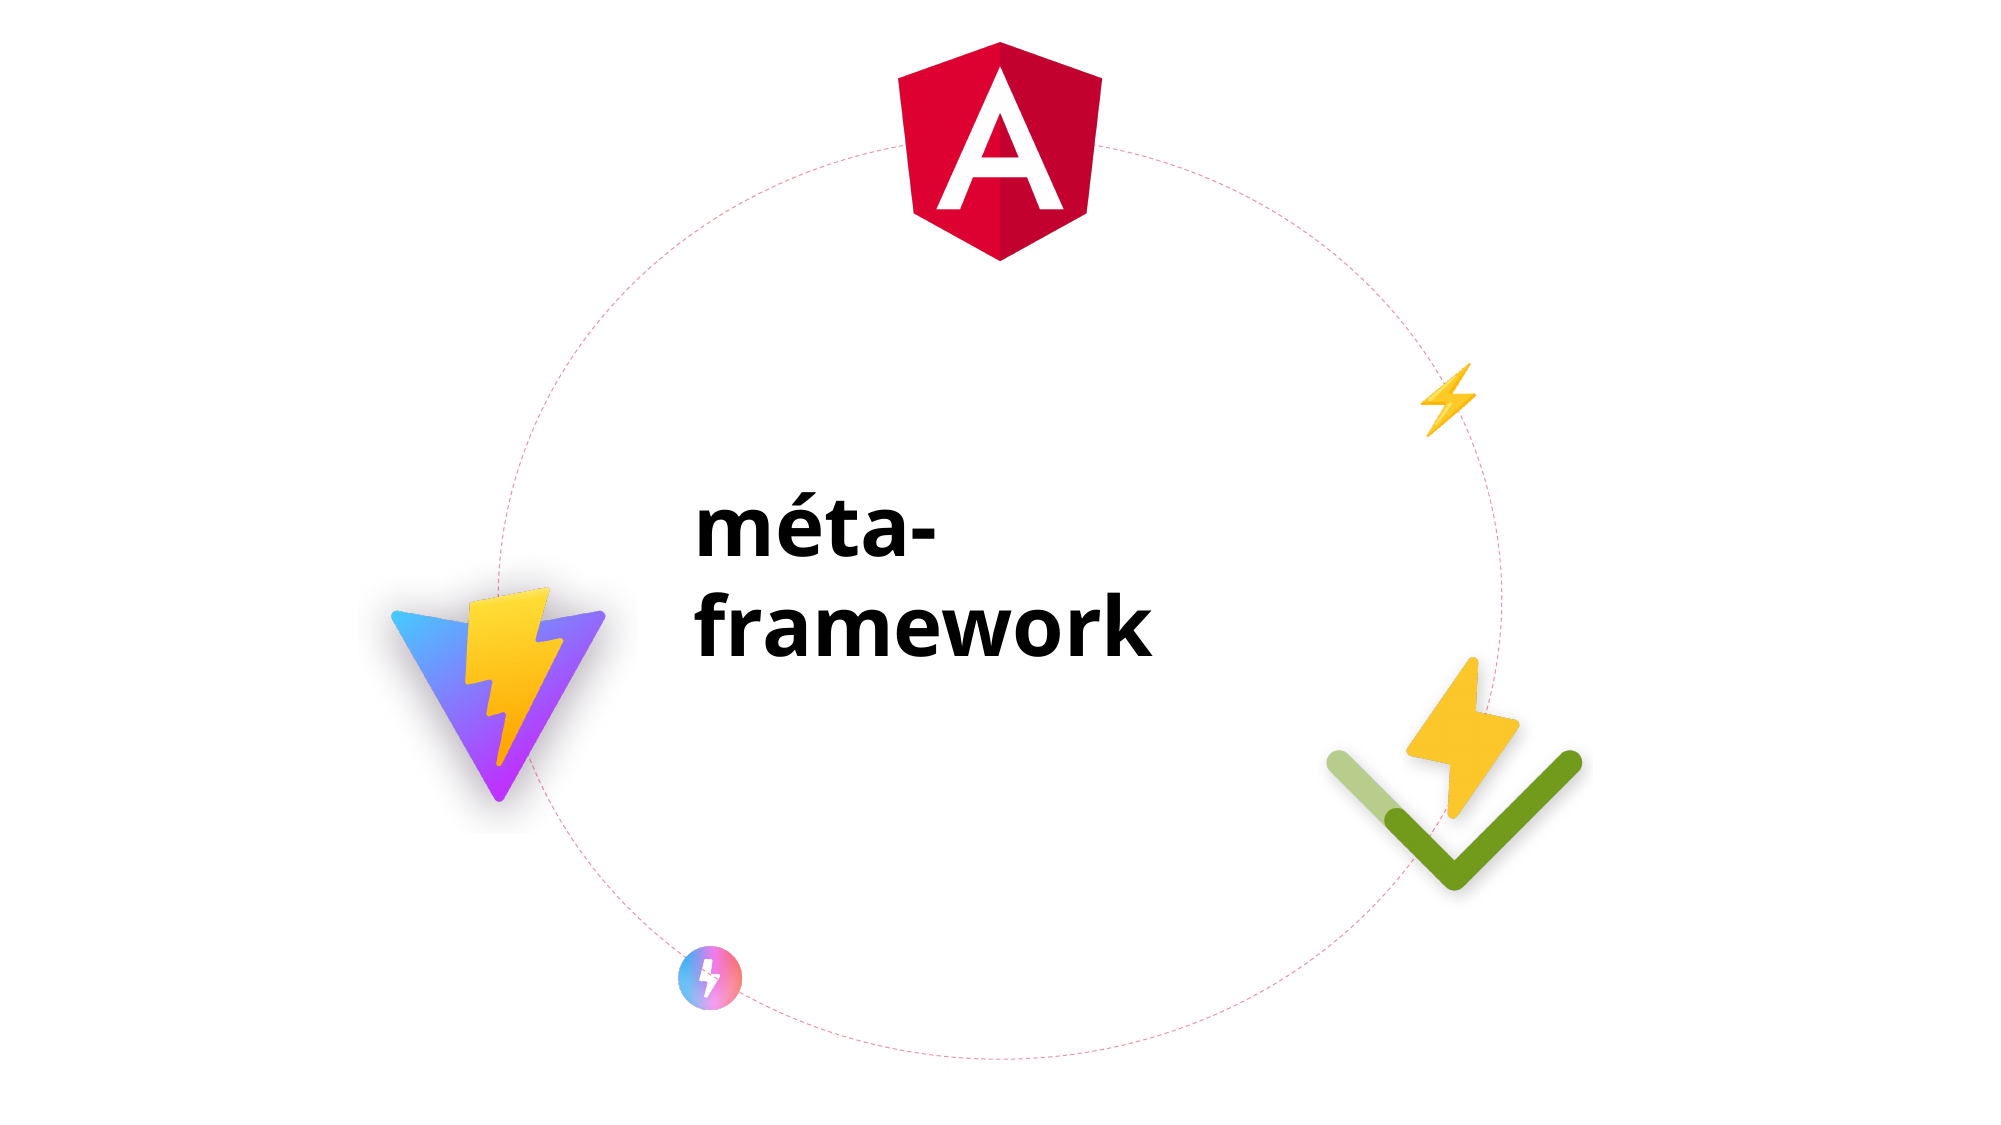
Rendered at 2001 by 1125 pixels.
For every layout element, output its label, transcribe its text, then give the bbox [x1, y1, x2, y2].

text_box [499, 152, 1504, 1061]
picture [863, 9, 1137, 283]
picture [678, 946, 742, 1010]
picture [1409, 361, 1487, 439]
picture [358, 553, 639, 834]
picture [1313, 630, 1594, 911]
text_box méta-framework [678, 465, 1322, 681]
